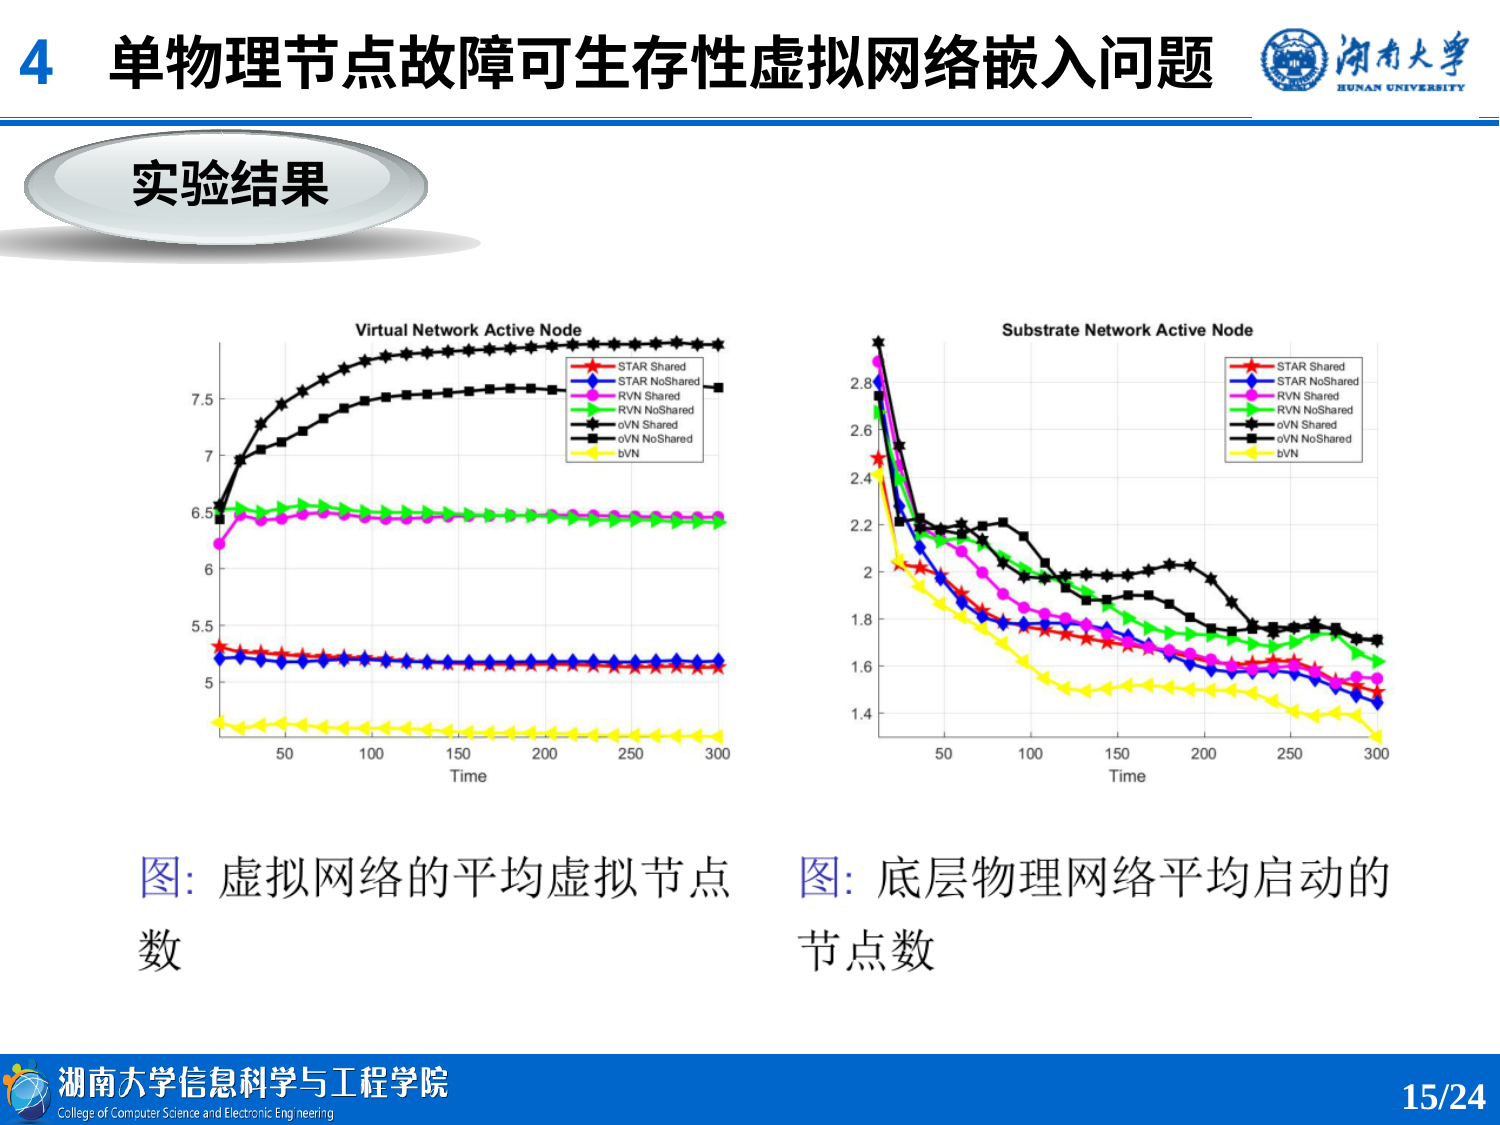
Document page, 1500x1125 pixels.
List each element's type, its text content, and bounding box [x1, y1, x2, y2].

picture [0, 1054, 450, 1124]
text_box 15/24 [1386, 1064, 1500, 1125]
picture [1252, 3, 1479, 118]
picture [85, 277, 1456, 1001]
text_box 4 单物理节点故障可生存性虚拟网络嵌入问题 [2, 14, 1230, 180]
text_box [0, 129, 486, 266]
